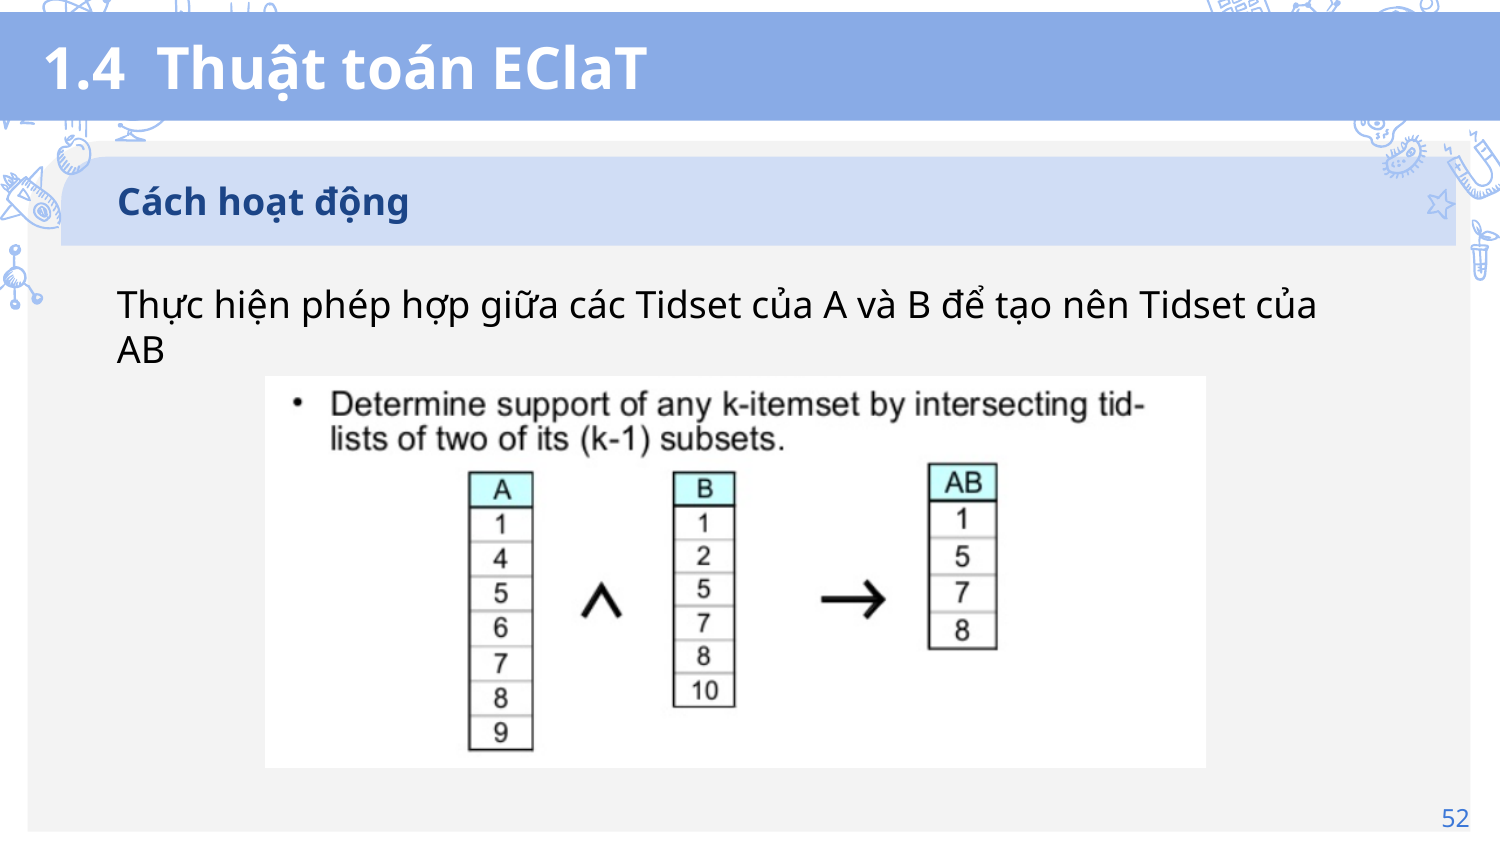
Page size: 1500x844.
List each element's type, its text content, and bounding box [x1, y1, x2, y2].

text_box Thực hiện phép hợp giữa các Tidset của A và B để tạo nên Tidset của AB [102, 273, 1388, 379]
text_box Cách hoạt động [102, 170, 1369, 231]
picture [264, 376, 1207, 768]
title 1.4 Thuật toán EClaT [27, 29, 1170, 104]
slide_number 52 [1410, 796, 1500, 844]
